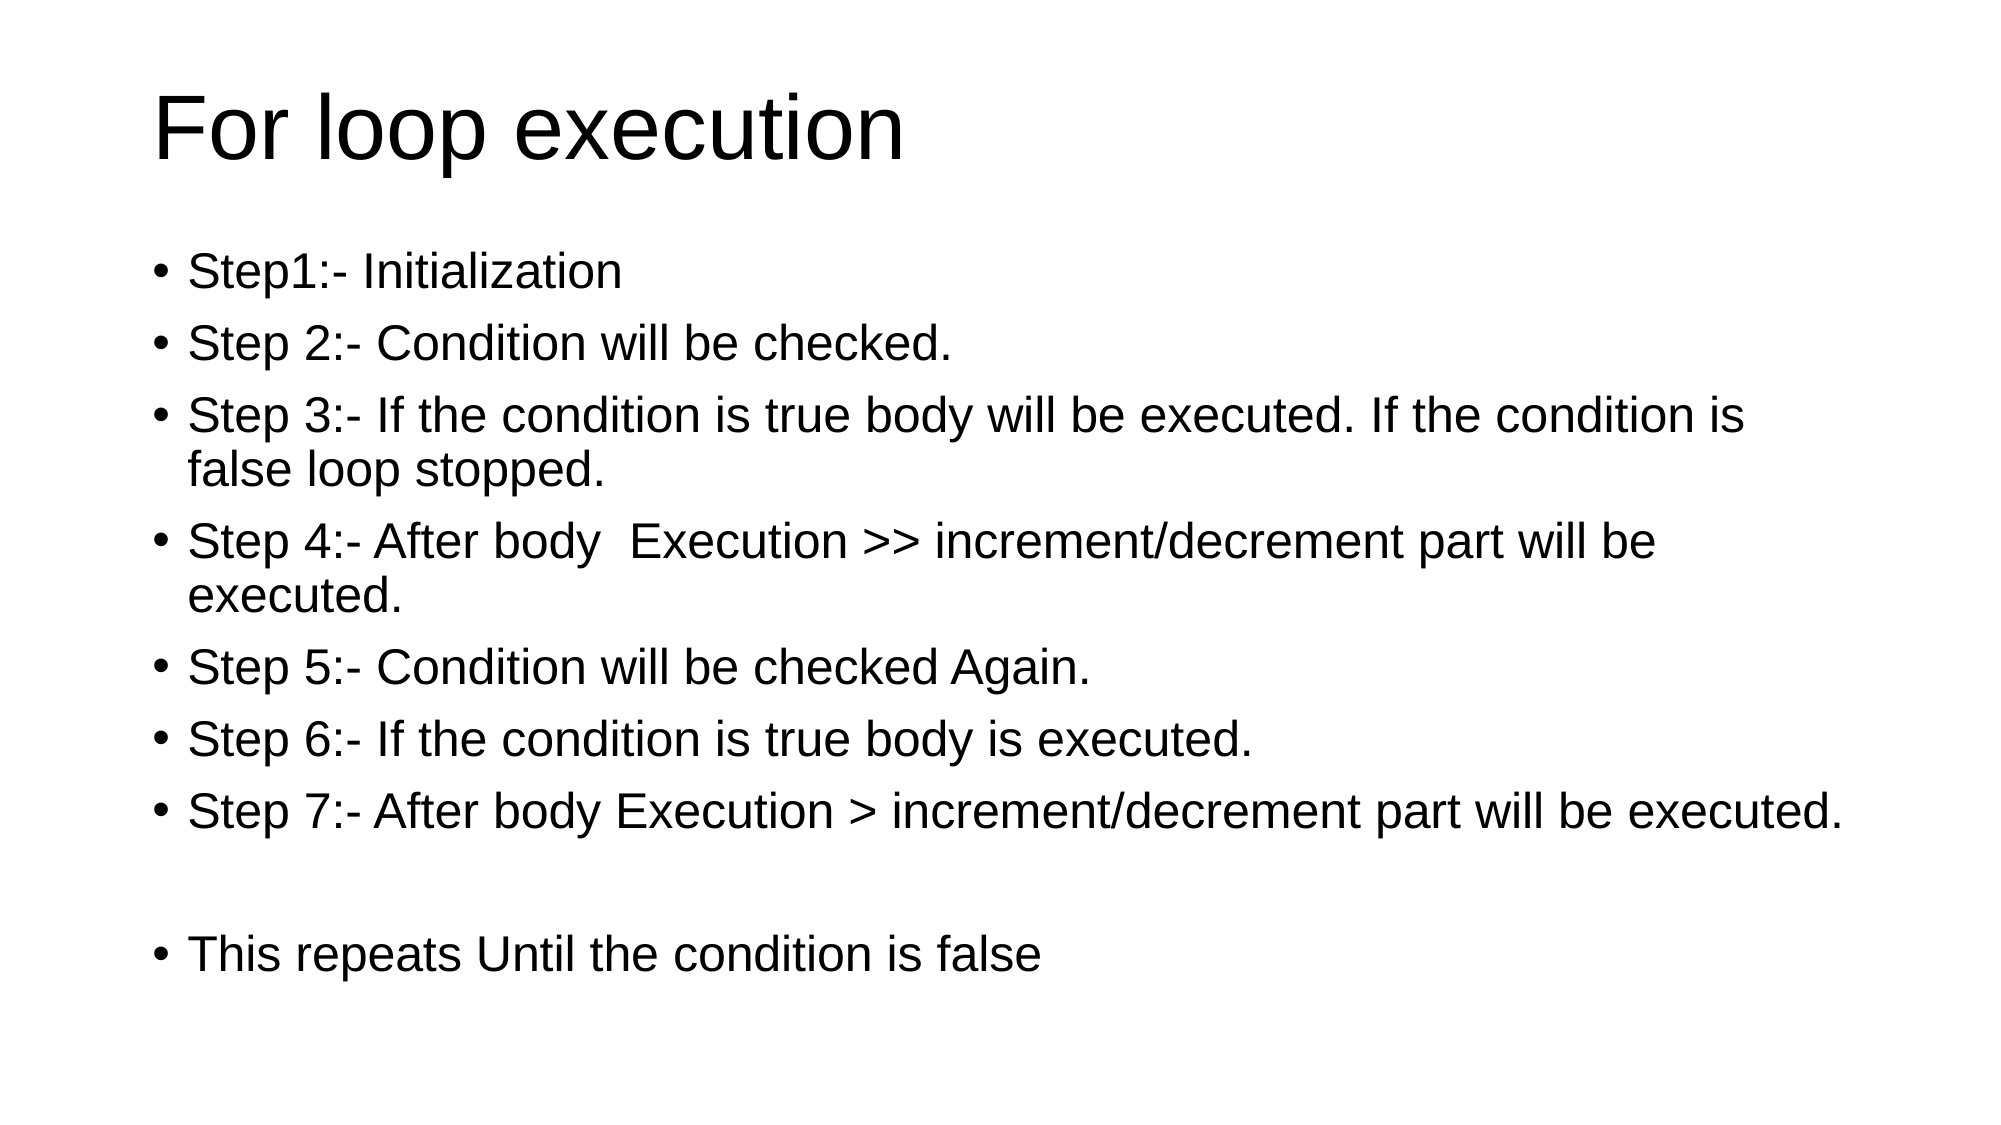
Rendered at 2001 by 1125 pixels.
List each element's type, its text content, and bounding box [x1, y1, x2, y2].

list Step1:- Initialization Step 2:- Condition will be checked. Step 3:- If the condition is true body will be executed. If the condition is false loop stopped. Step 4:- After body Execution >> increment/decrement part will be executed. Step 5:- Condition will be checked Again. Step 6:- If the condition is true body is executed. Step 7:- After body Execution > increment/decrement part will be executed. This repeats Until the condition is false [137, 238, 1863, 1050]
title For loop execution [137, 20, 1863, 238]
